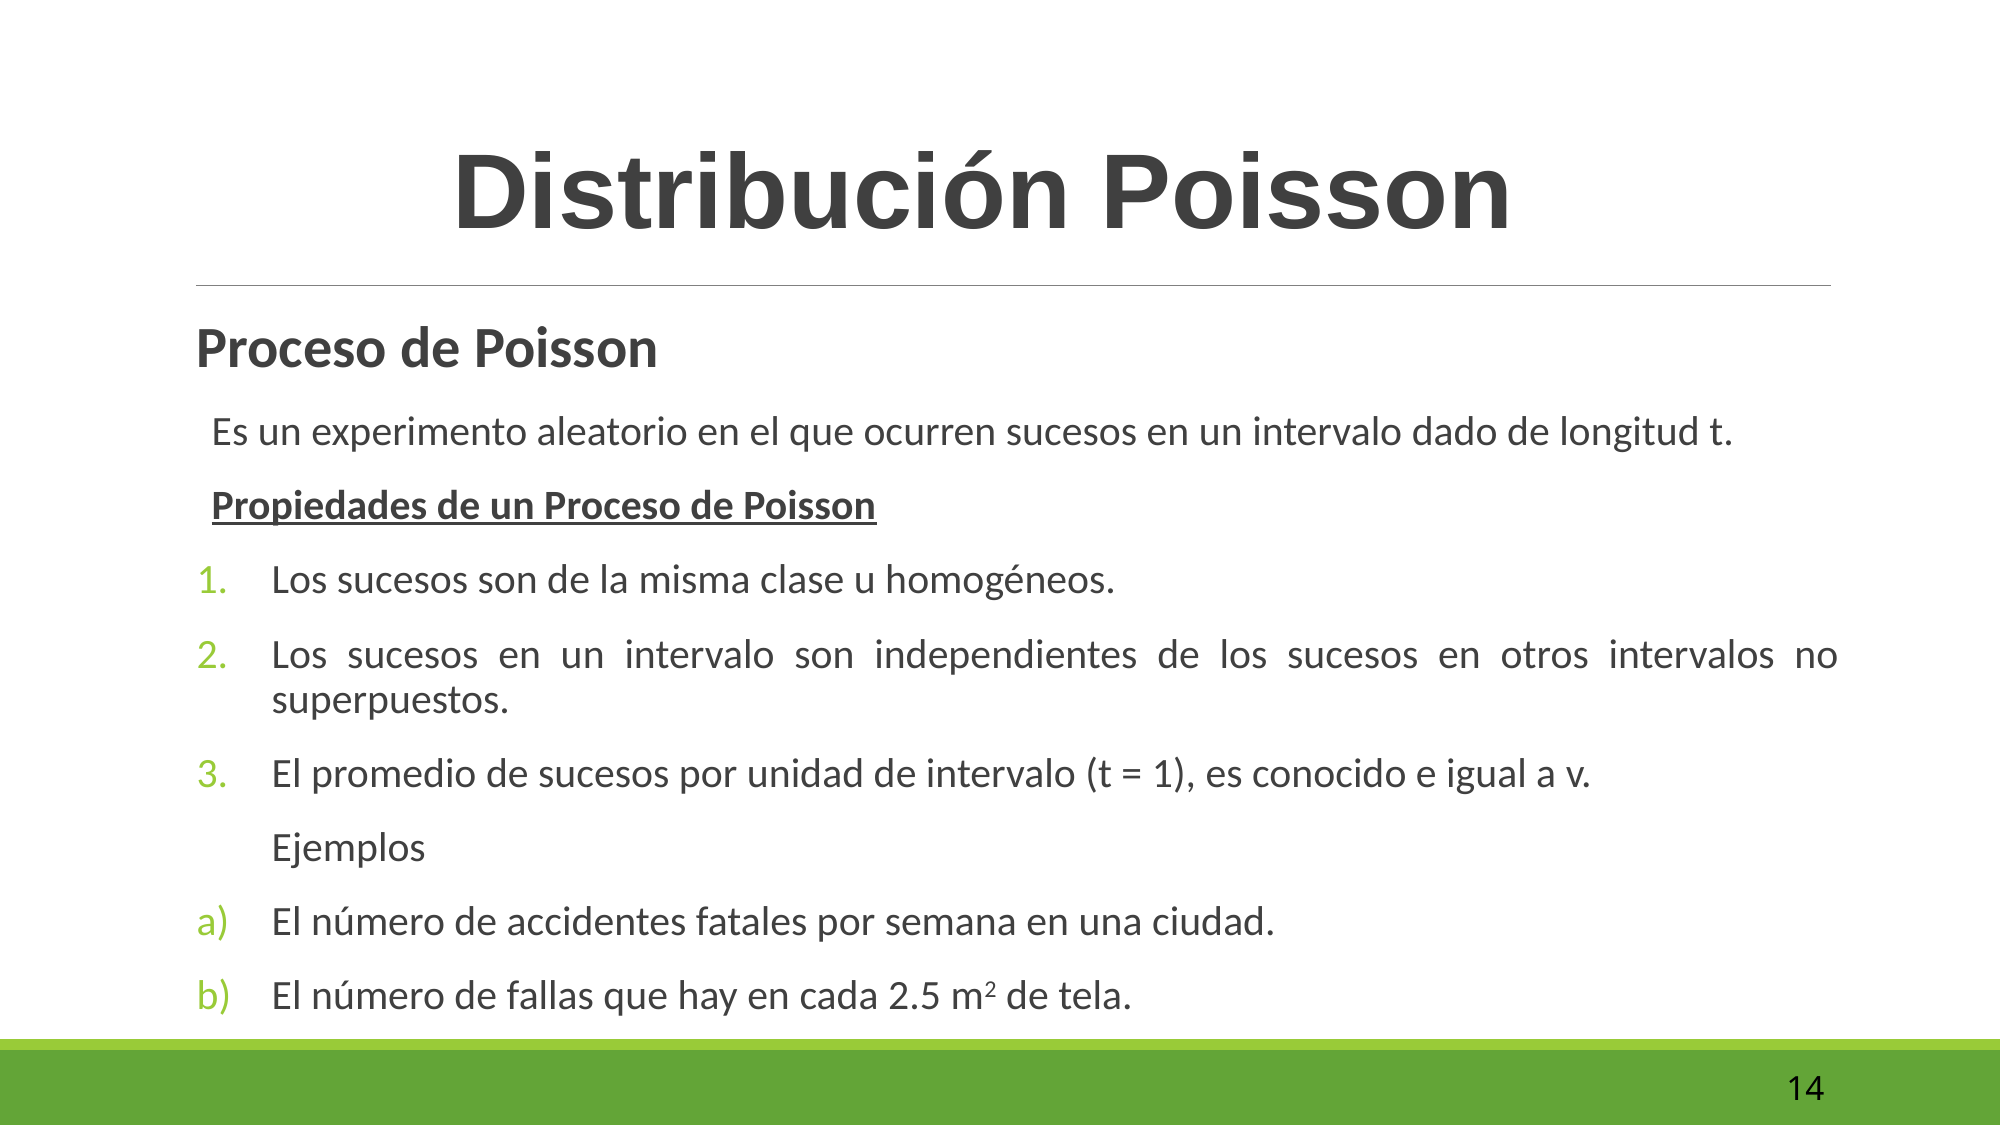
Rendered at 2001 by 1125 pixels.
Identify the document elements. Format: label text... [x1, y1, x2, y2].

text_box Proceso de Poisson Es un experimento aleatorio en el que ocurren sucesos en un intervalo dado de longitud t. Propiedades de un Proceso de Poisson Los sucesos son de la misma clase u homogéneos. Los sucesos en un intervalo son independientes de los sucesos en otros intervalos no superpuestos. El promedio de sucesos por unidad de intervalo (t = 1), es conocido e igual a v. Ejemplos El número de accidentes fatales por semana en una ciudad. El número de fallas que hay en cada 2.5 m2 de tela. [196, 309, 1840, 965]
text_box Distribución Poisson [211, 129, 1732, 263]
slide_number 14 [1624, 1059, 1840, 1120]
